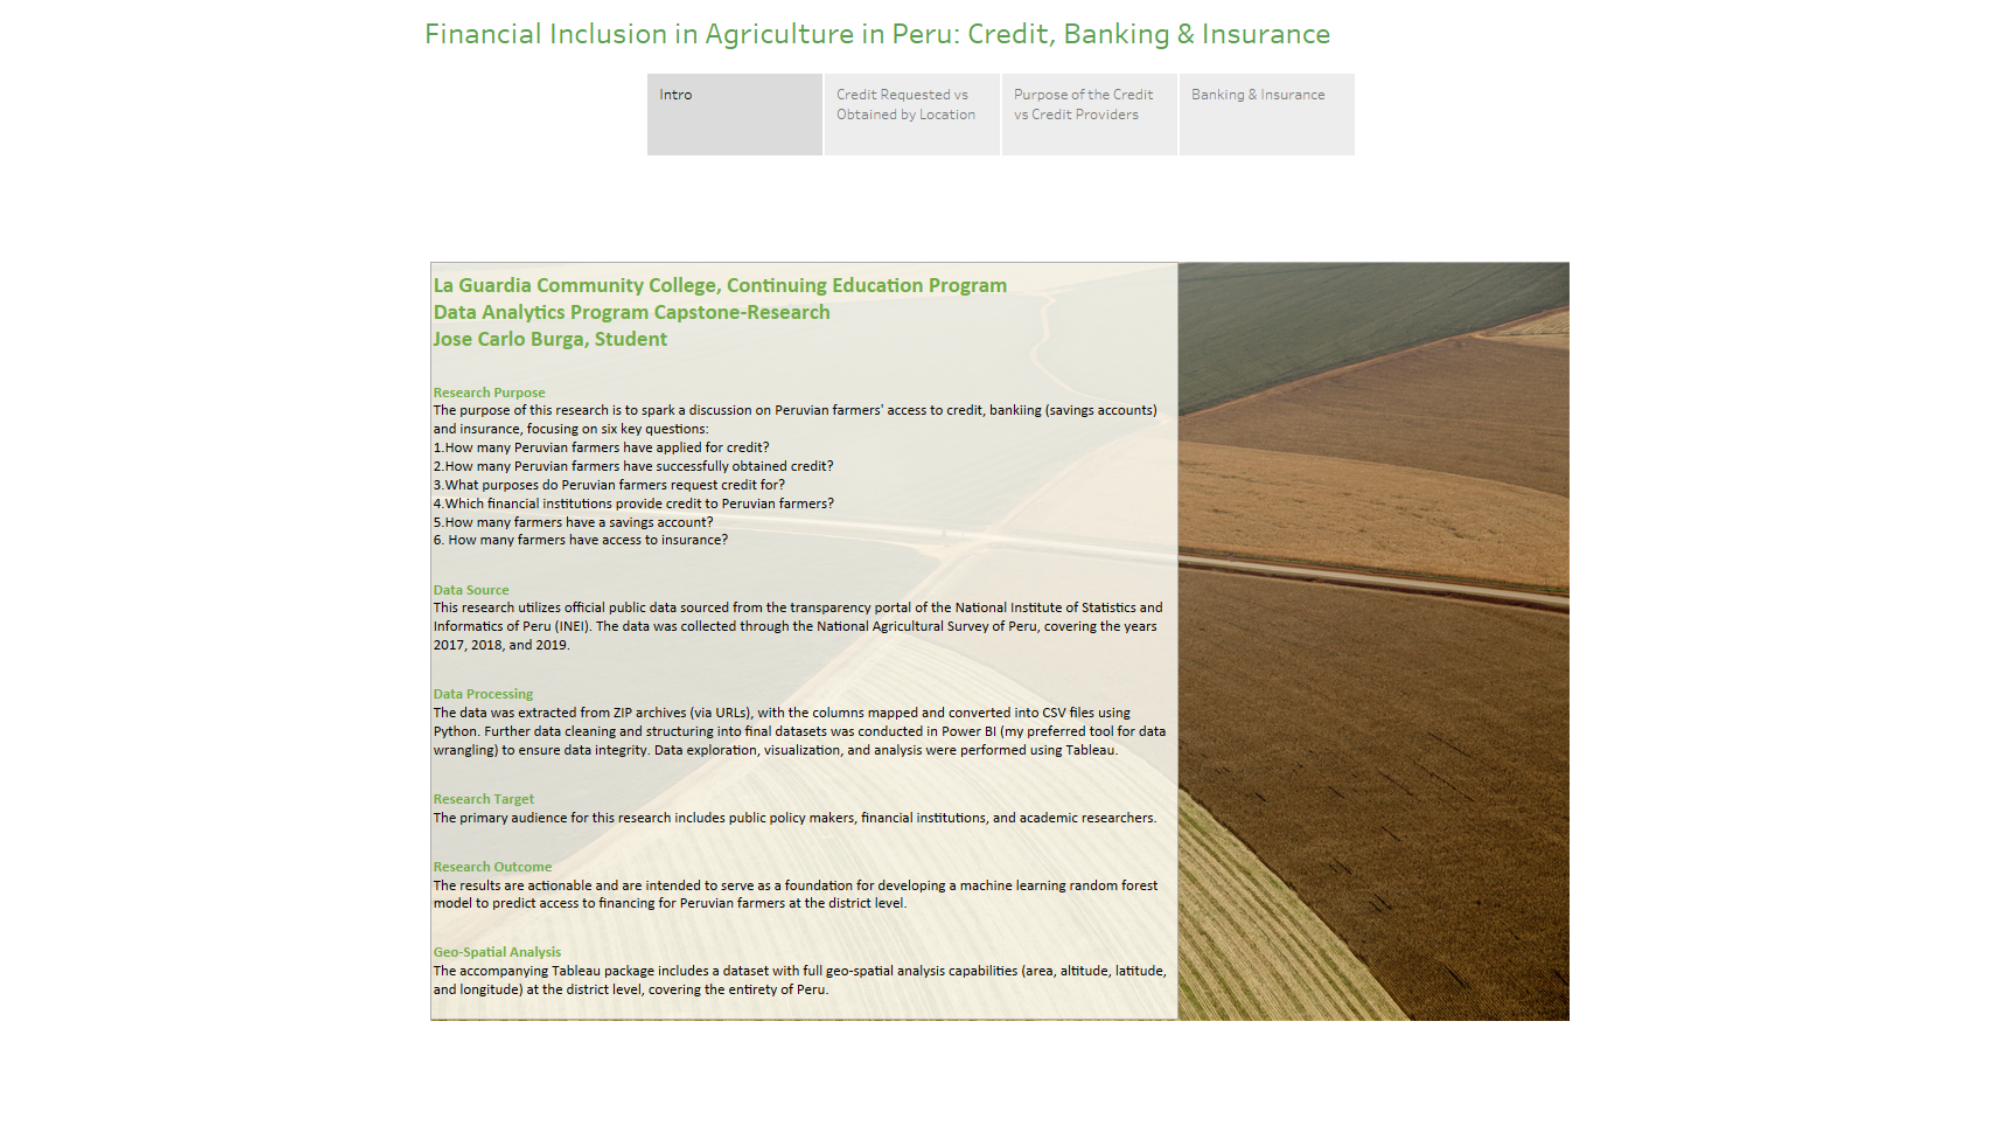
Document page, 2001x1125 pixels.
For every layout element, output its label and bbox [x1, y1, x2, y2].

picture [407, 0, 1593, 1125]
